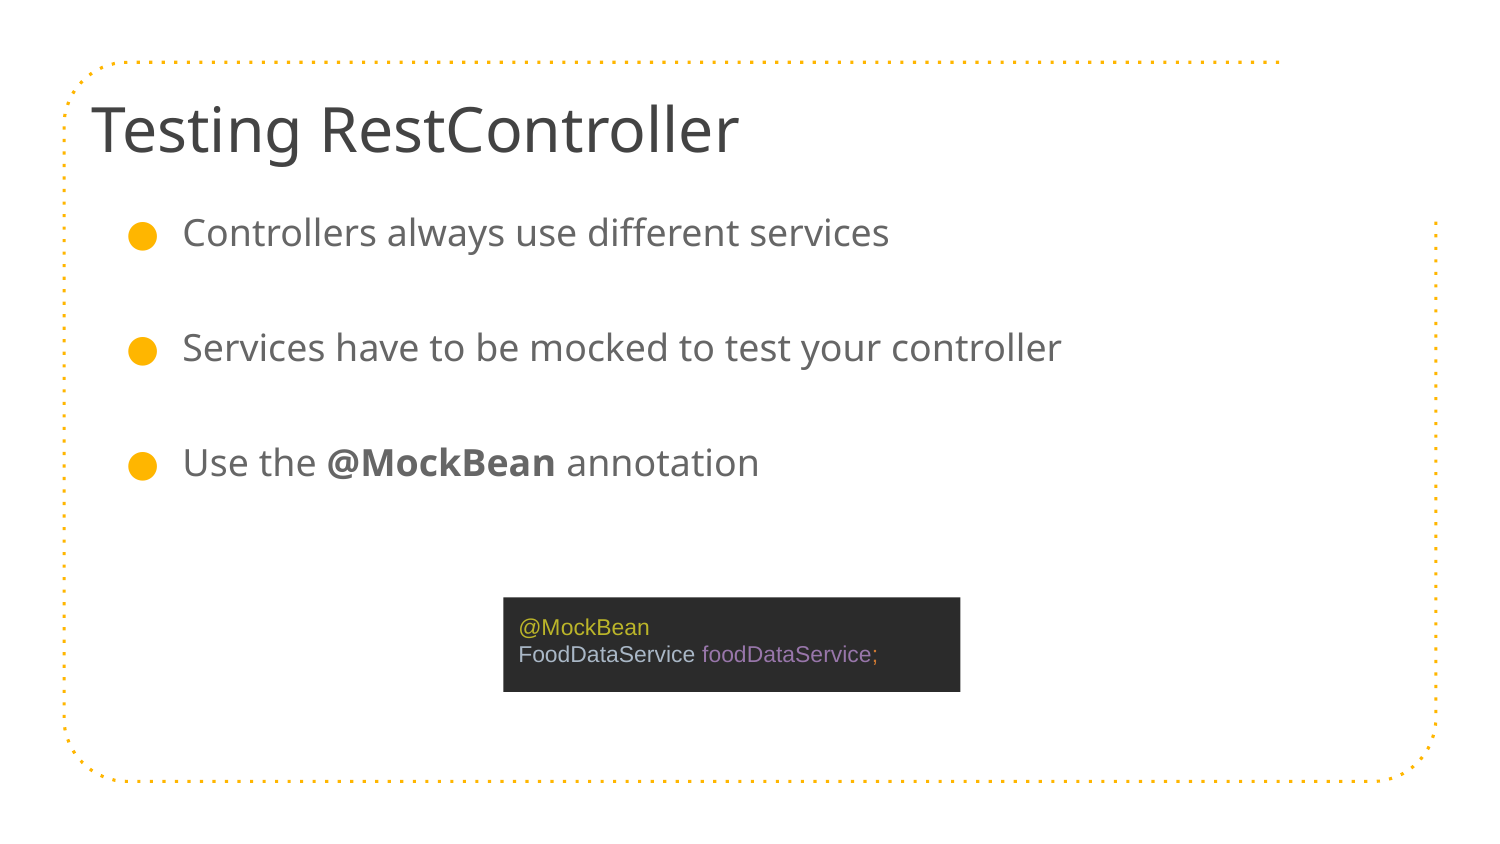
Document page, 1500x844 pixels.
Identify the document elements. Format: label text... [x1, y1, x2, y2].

list Controllers always use different services Services have to be mocked to test your controller Use the @MockBean annotation [92, 194, 1445, 539]
text_box @MockBean FoodDataService foodDataService; [503, 597, 961, 692]
title Testing RestController [76, 74, 1406, 216]
